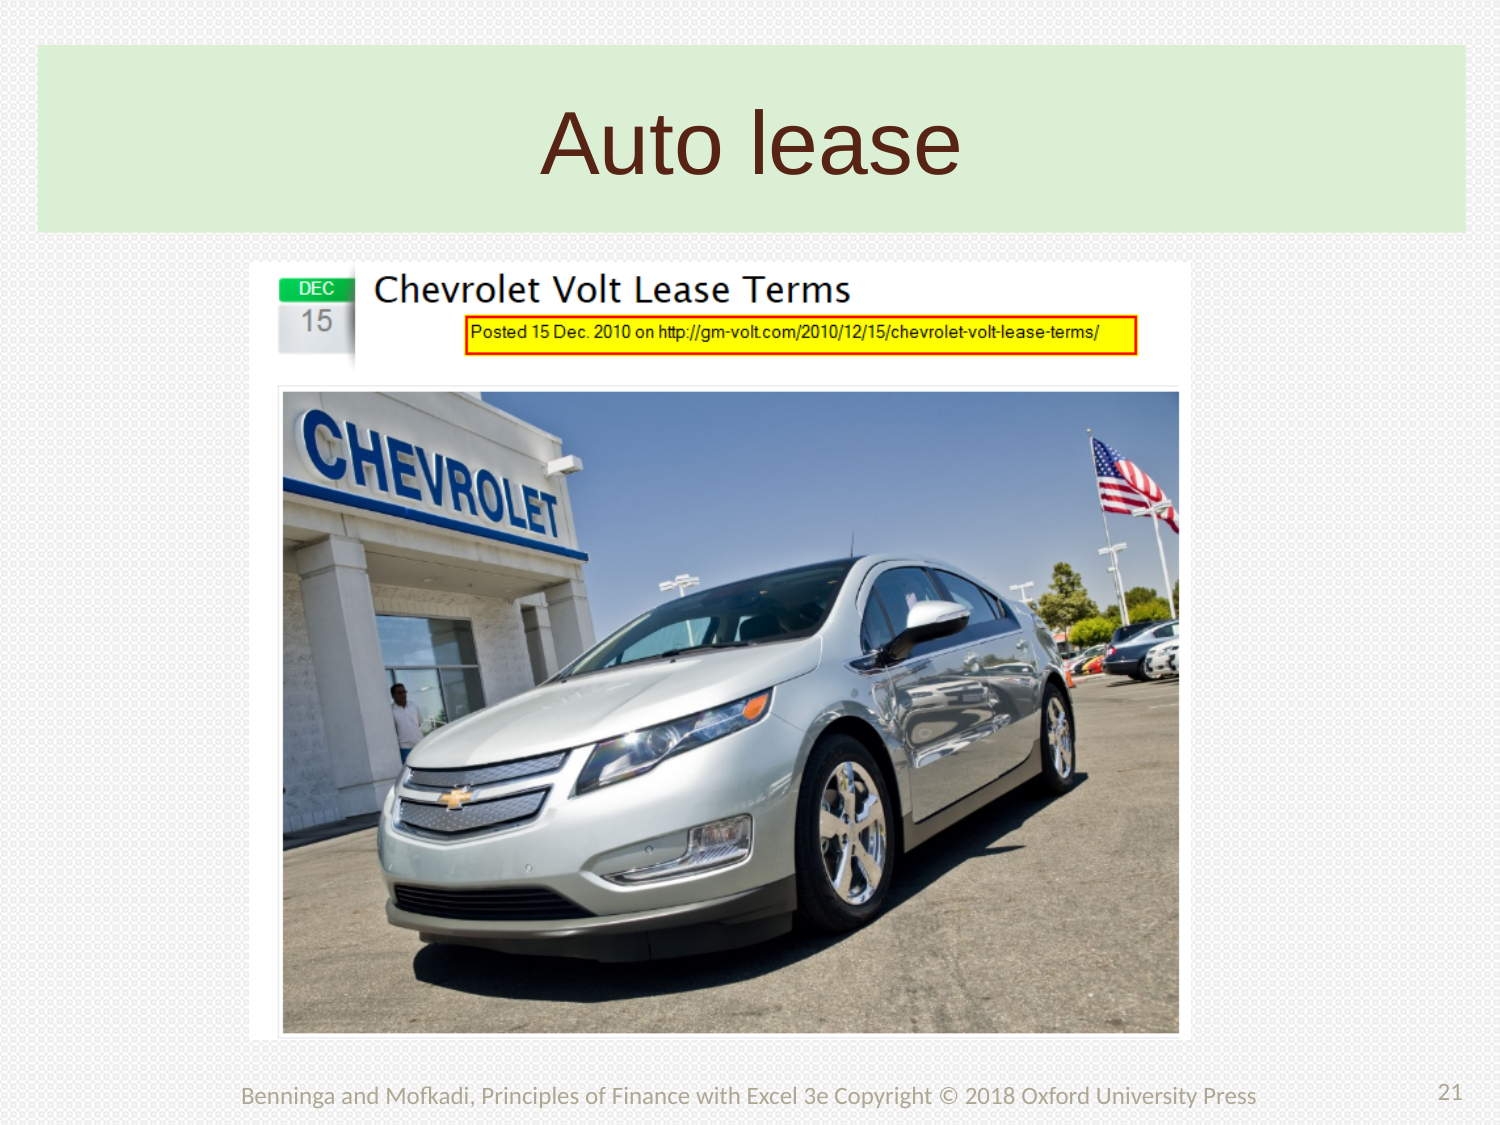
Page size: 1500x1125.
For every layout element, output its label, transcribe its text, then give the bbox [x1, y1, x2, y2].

picture [249, 262, 1191, 1040]
text_box Benninga and Mofkadi, Principles of Finance with Excel 3e Copyright © 2018 Oxford University Press [212, 1071, 1288, 1125]
slide_number 21 [1413, 1034, 1488, 1113]
title Auto lease [37, 45, 1466, 233]
